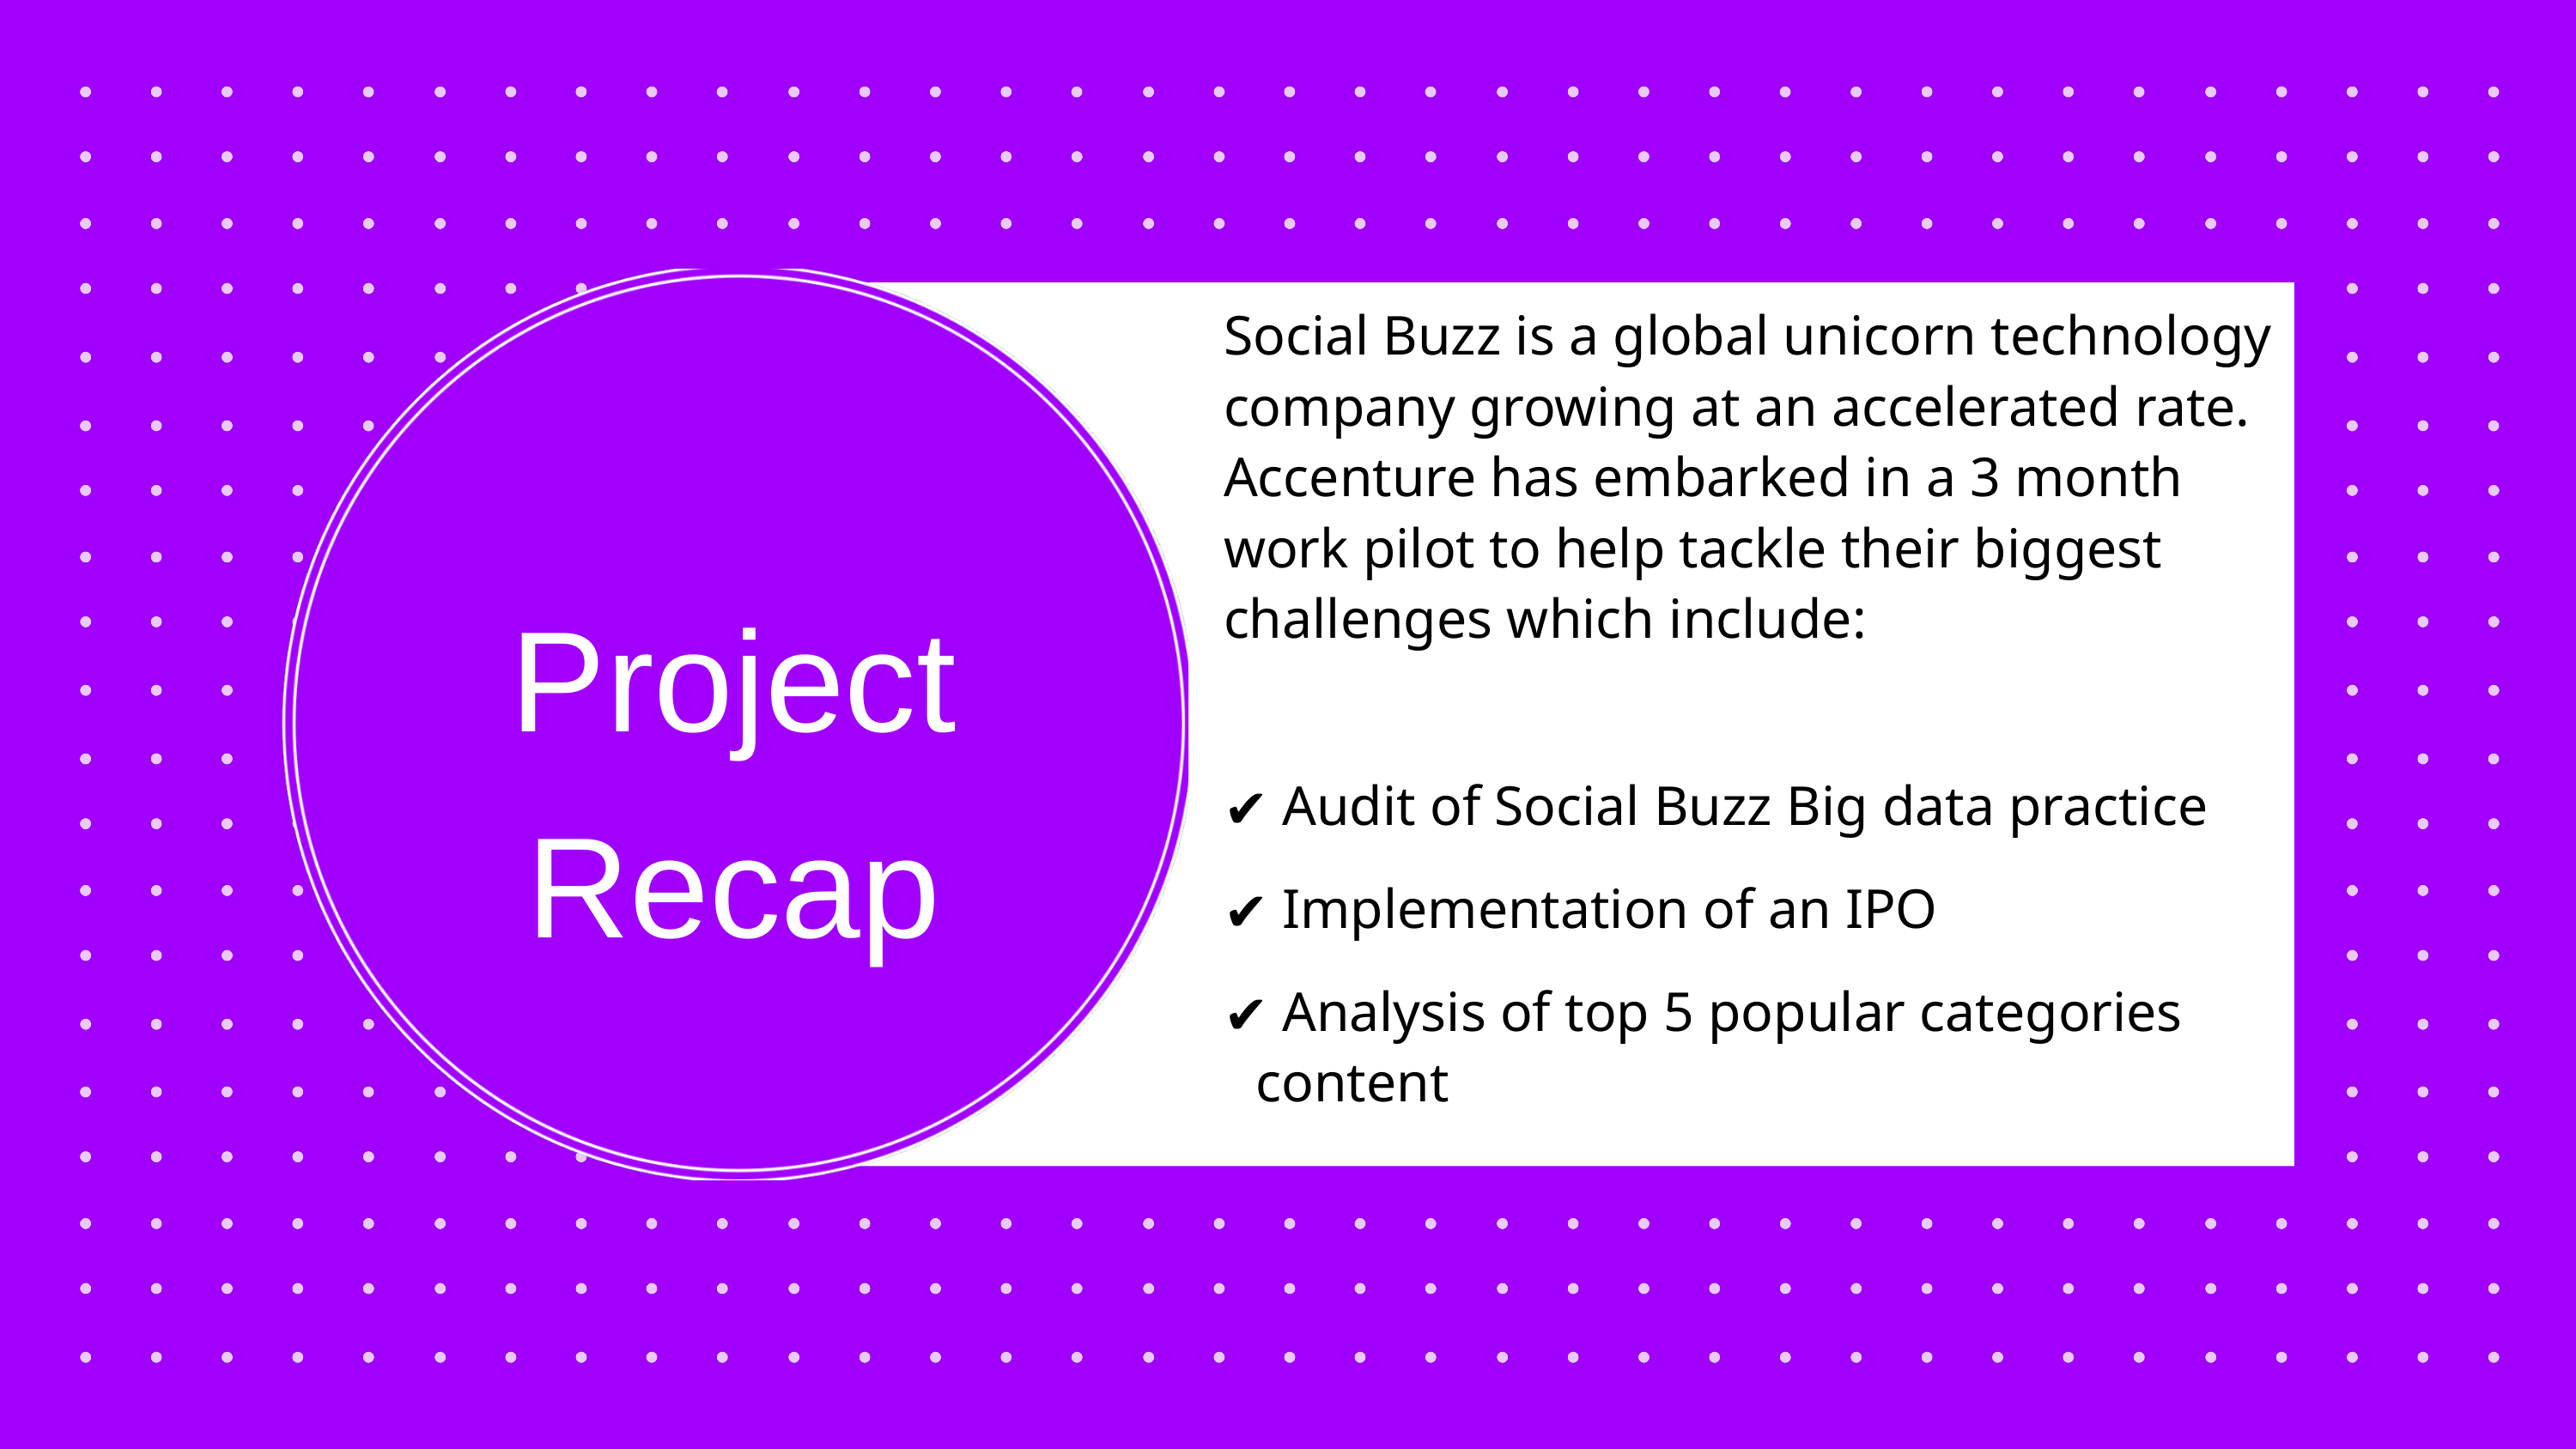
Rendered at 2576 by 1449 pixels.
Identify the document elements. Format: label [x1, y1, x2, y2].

picture [278, 268, 1189, 1180]
text_box [72, 82, 2504, 1367]
